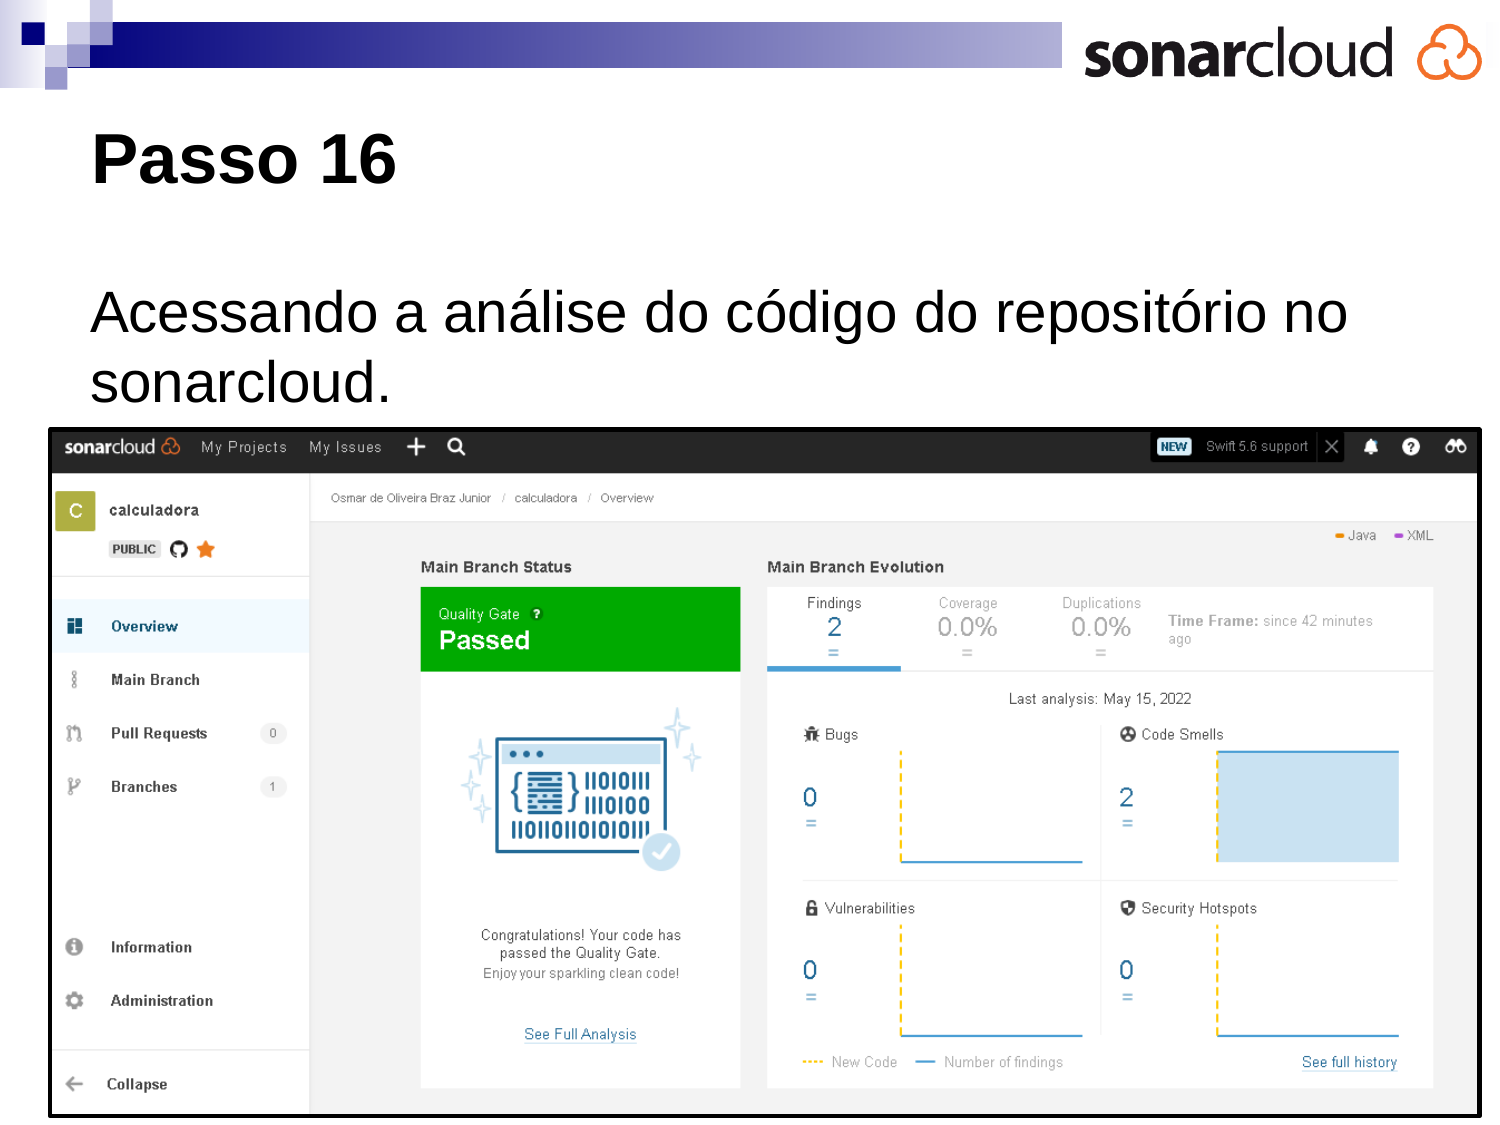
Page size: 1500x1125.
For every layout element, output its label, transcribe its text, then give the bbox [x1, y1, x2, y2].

title Passo 16 [76, 42, 1500, 268]
list Acessando a análise do código do repositório no sonarcloud. . [75, 267, 1455, 427]
slide_number 31 [1116, 1050, 1500, 1125]
picture [1061, 10, 1487, 86]
picture [52, 431, 1478, 1115]
